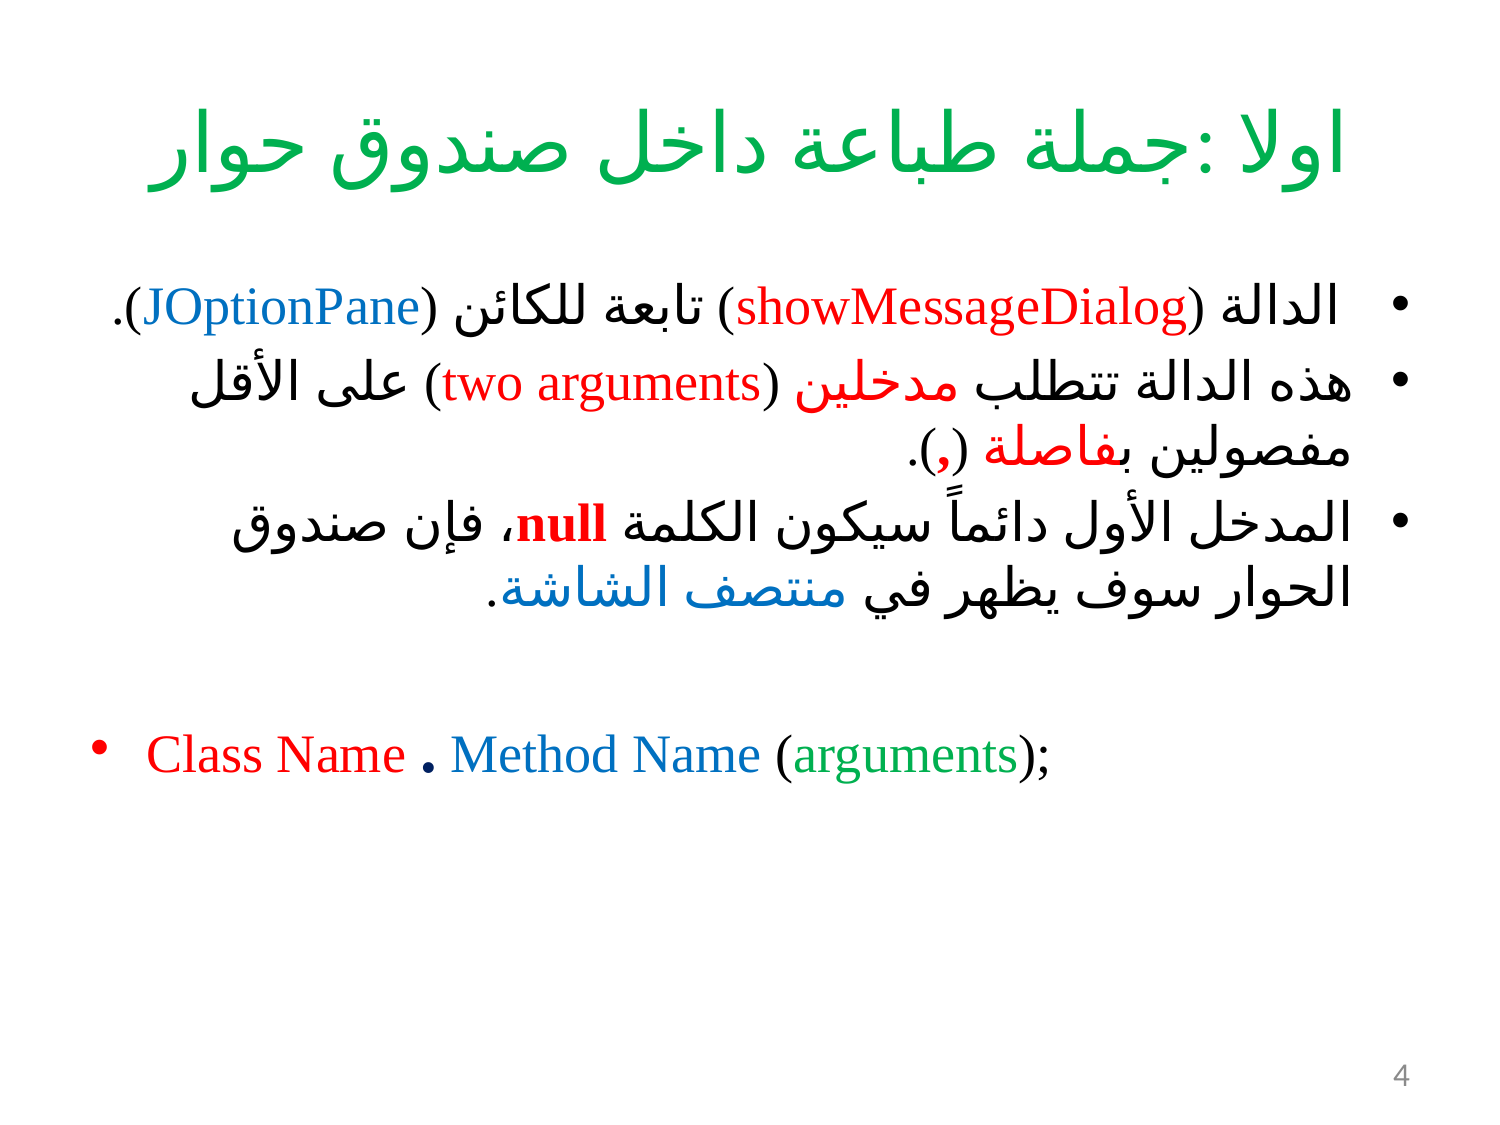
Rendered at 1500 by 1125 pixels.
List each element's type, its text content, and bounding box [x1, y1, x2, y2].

slide_number 4 [1074, 1042, 1425, 1103]
title اولا :جملة طباعة داخل صندوق حوار [75, 45, 1425, 233]
list الدالة (showMessageDialog) تابعة للكائن (JOptionPane). هذه الدالة تتطلب مدخلين (two arguments) على الأقل مفصولين بفاصلة (,). المدخل الأول دائماً سيكون الكلمة null، فإن صندوق الحوار سوف يظهر في منتصف الشاشة. Class Name . Method Name (arguments); [75, 262, 1425, 1005]
